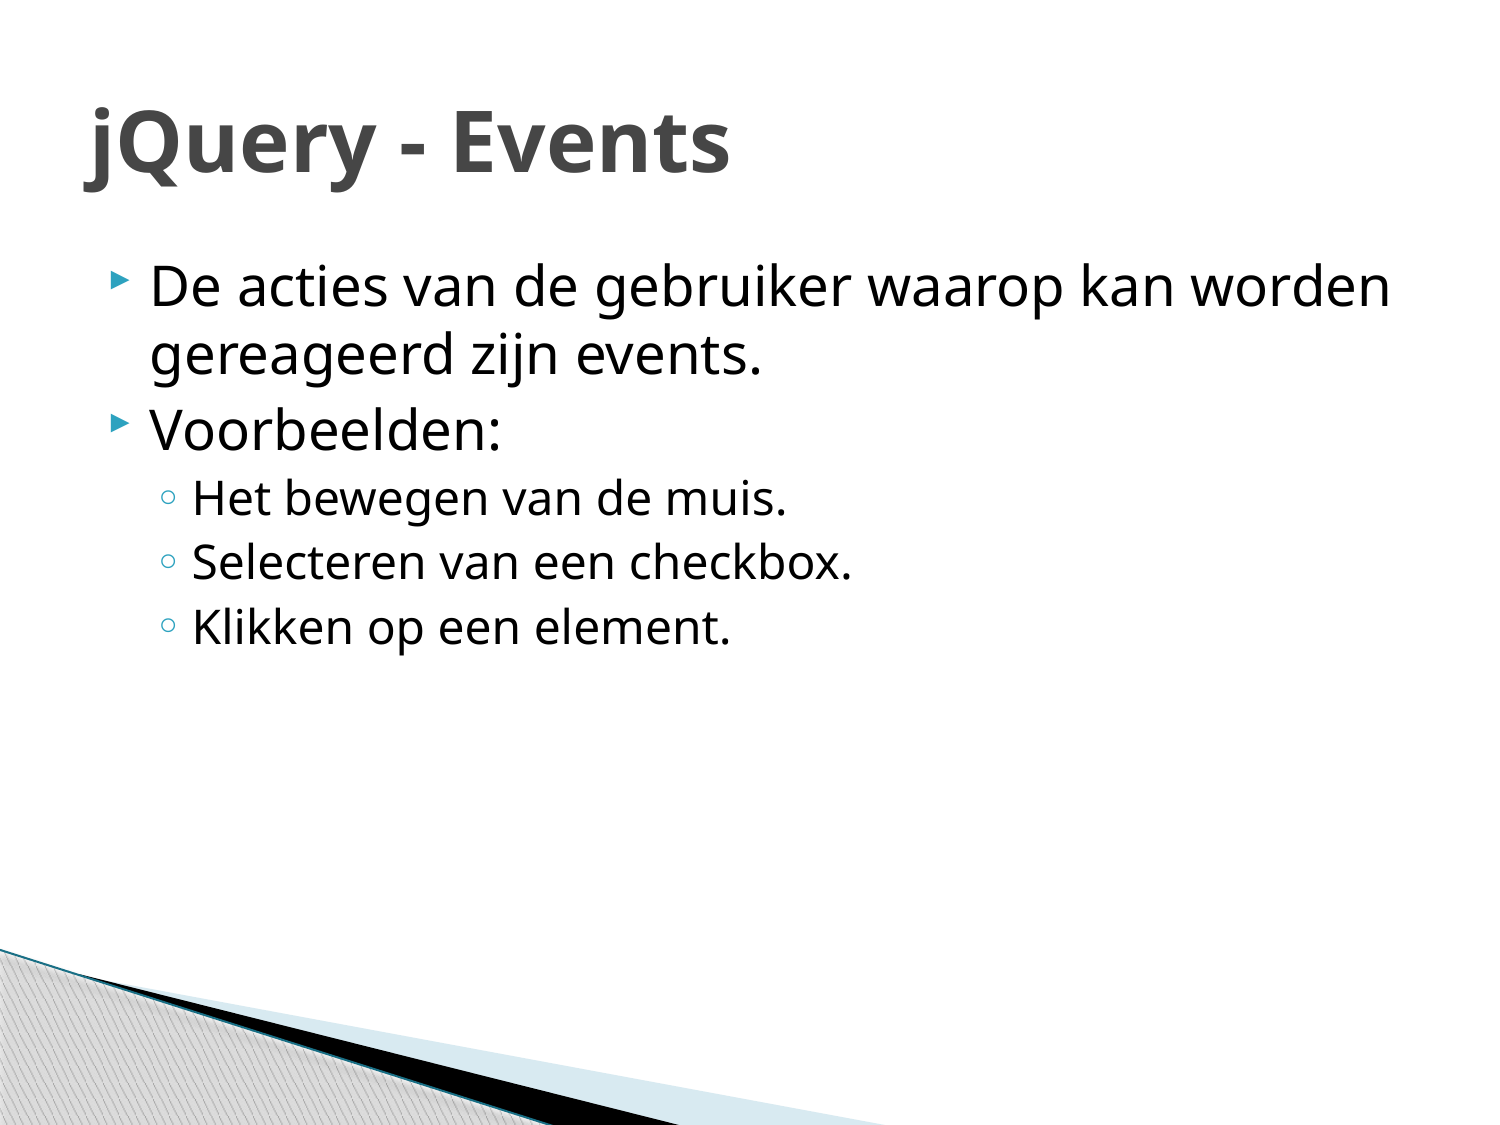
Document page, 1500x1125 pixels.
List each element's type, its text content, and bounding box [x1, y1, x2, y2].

list De acties van de gebruiker waarop kan worden gereageerd zijn events. Voorbeelden: Het bewegen van de muis. Selecteren van een checkbox. Klikken op een element. [75, 243, 1425, 986]
title jQuery - Events [75, 45, 1425, 233]
